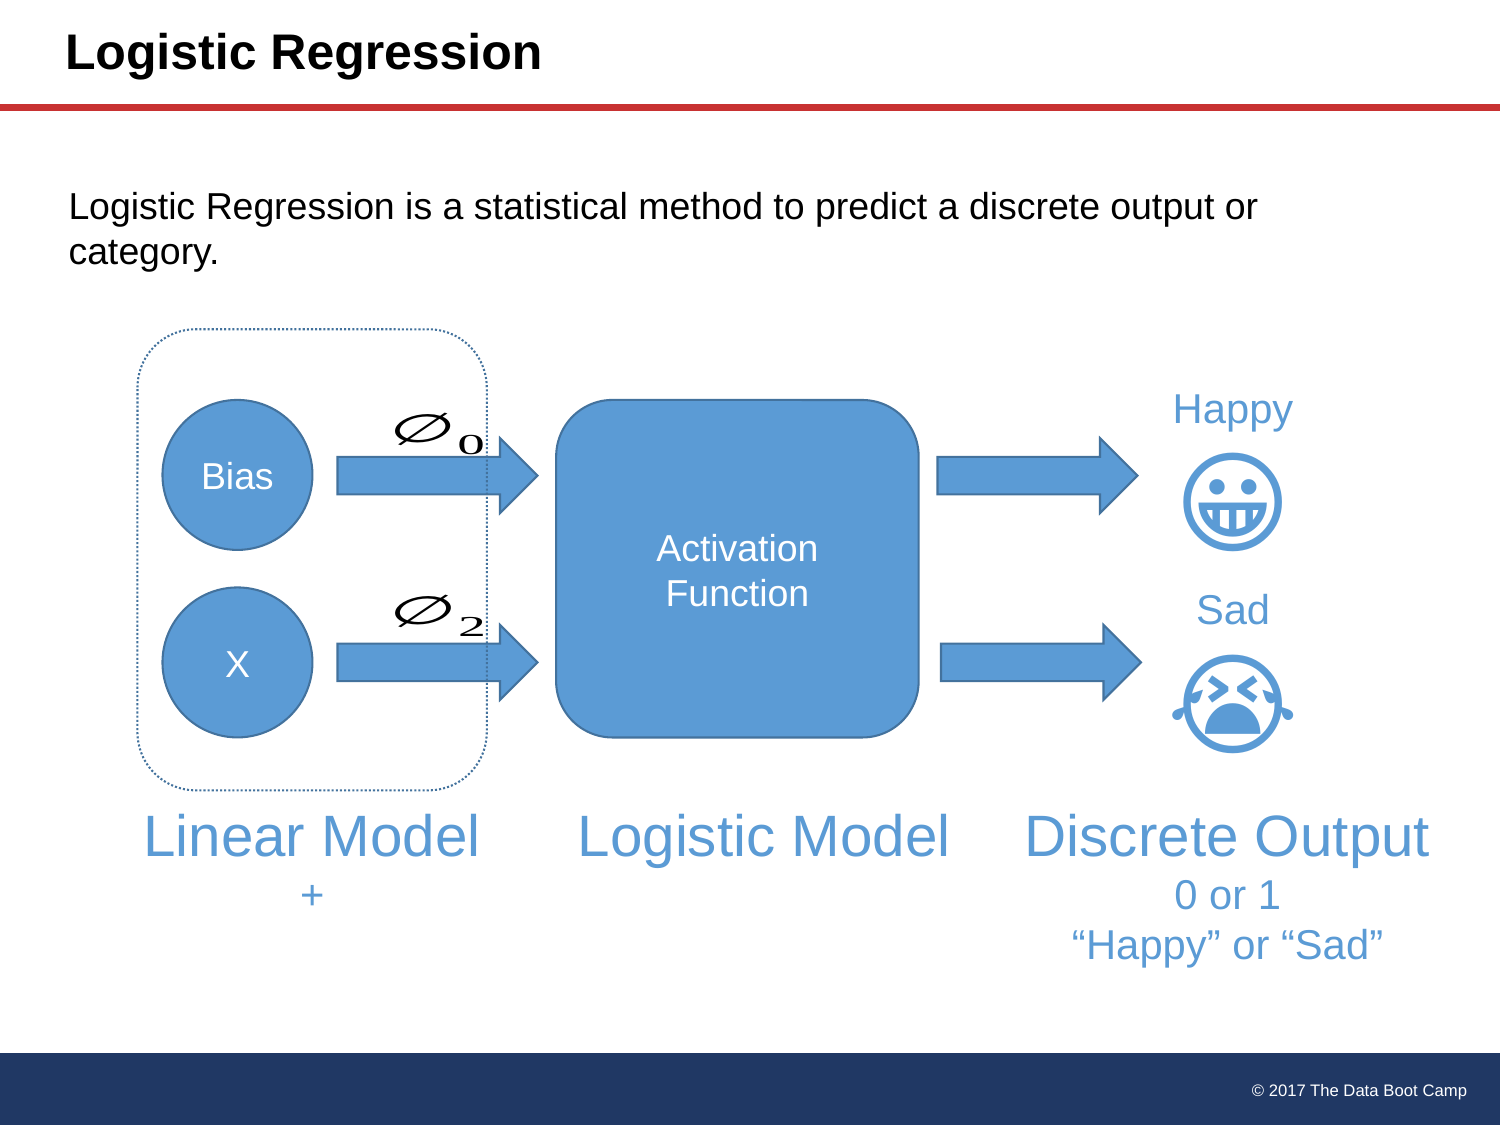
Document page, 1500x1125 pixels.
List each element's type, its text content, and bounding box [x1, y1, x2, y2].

text_box [136, 328, 488, 792]
text_box [487, 435, 539, 516]
text_box [487, 622, 539, 703]
text_box Logistic Regression is a statistical method to predict a discrete output or category. [53, 174, 1329, 280]
text_box Sad 😭 [1152, 575, 1314, 776]
text_box Discrete Output 0 or 1 “Happy” or “Sad” [918, 790, 1500, 976]
text_box Activation Function [555, 398, 920, 739]
title Logistic Regression [50, 0, 1479, 108]
text_box [939, 622, 1143, 703]
text_box Happy 😀 [1157, 373, 1309, 574]
text_box [936, 435, 1139, 516]
